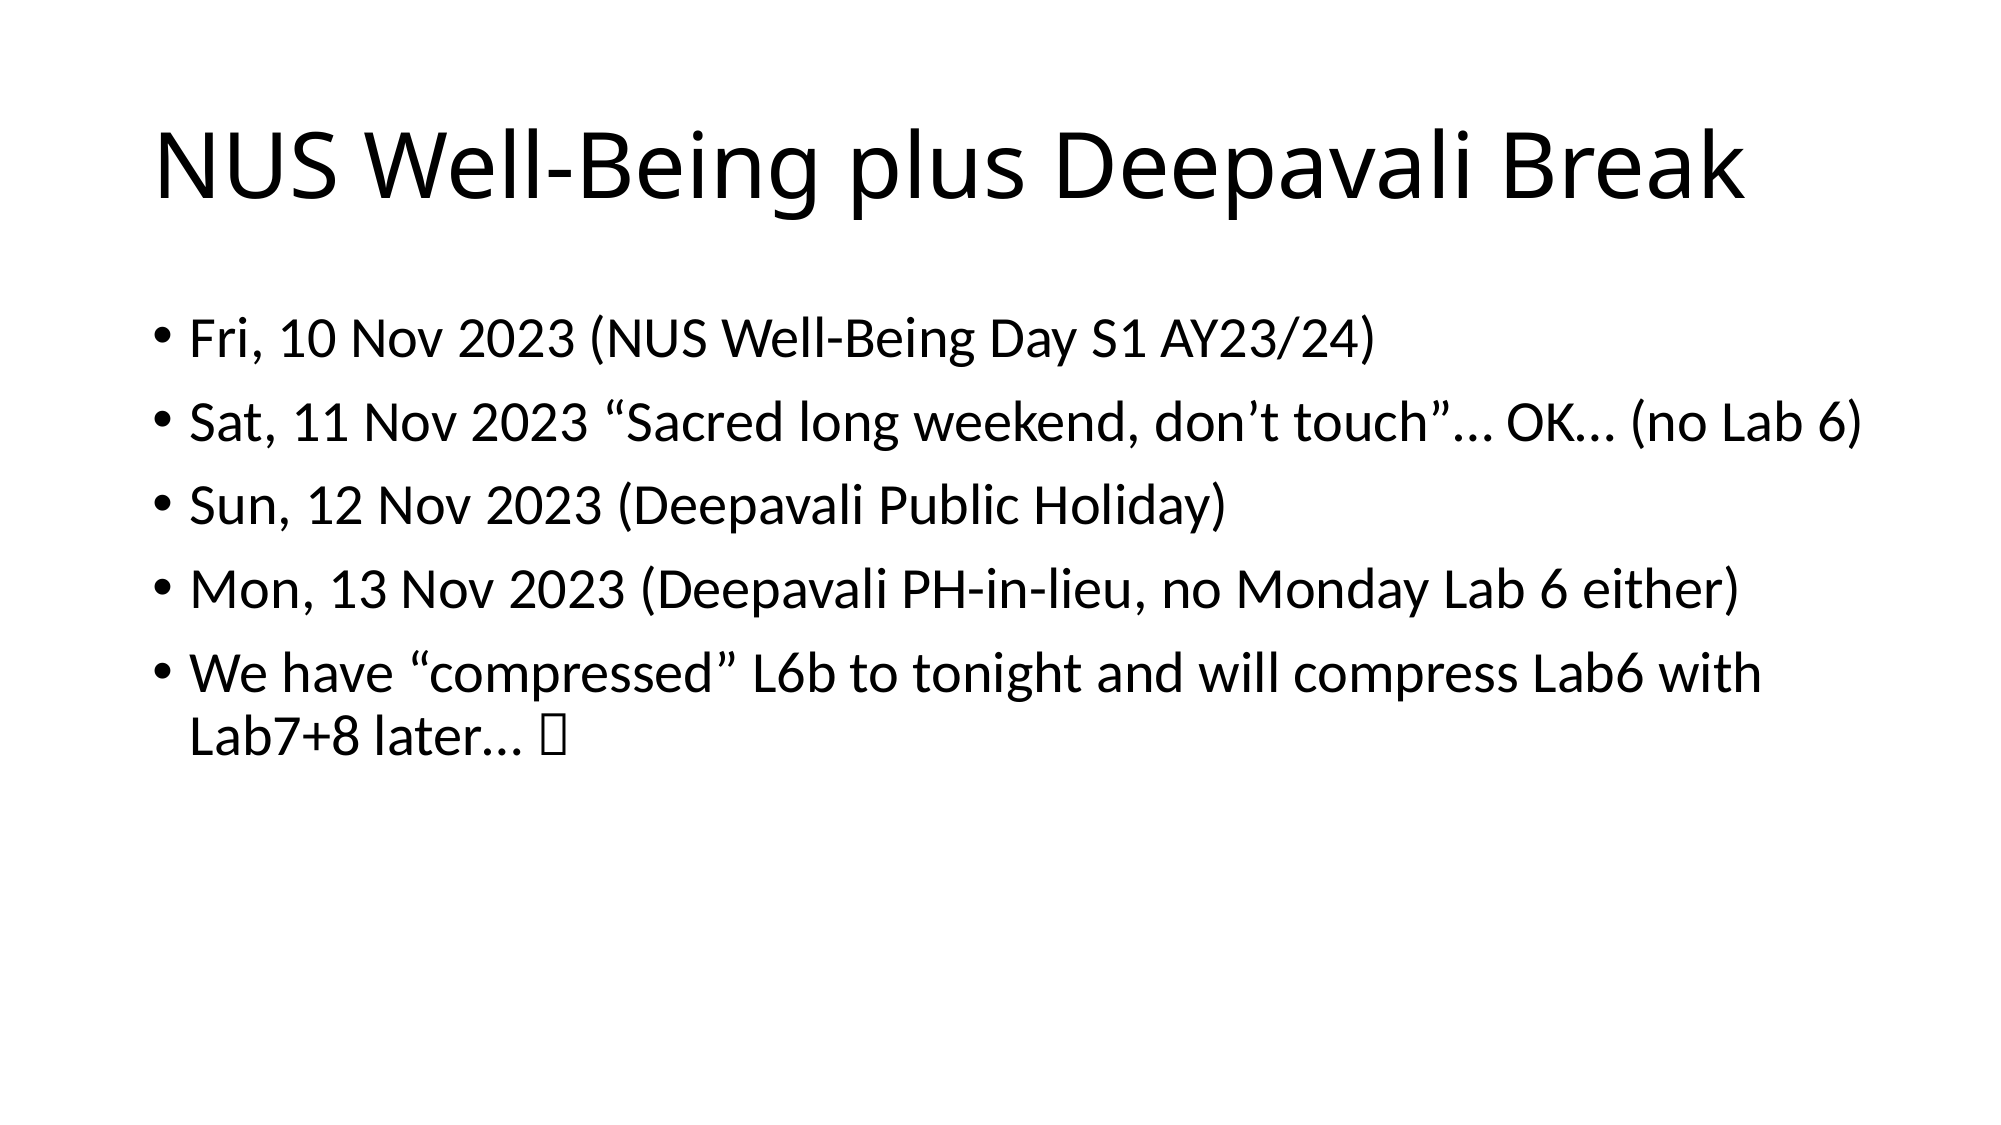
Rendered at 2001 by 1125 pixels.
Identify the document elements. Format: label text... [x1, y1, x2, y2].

title NUS Well-Being plus Deepavali Break [137, 59, 1863, 278]
list Fri, 10 Nov 2023 (NUS Well-Being Day S1 AY23/24) Sat, 11 Nov 2023 “Sacred long weekend, don’t touch”… OK… (no Lab 6) Sun, 12 Nov 2023 (Deepavali Public Holiday) Mon, 13 Nov 2023 (Deepavali PH-in-lieu, no Monday Lab 6 either) We have “compressed” L6b to tonight and will compress Lab6 with Lab7+8 later…  [137, 299, 1898, 1014]
